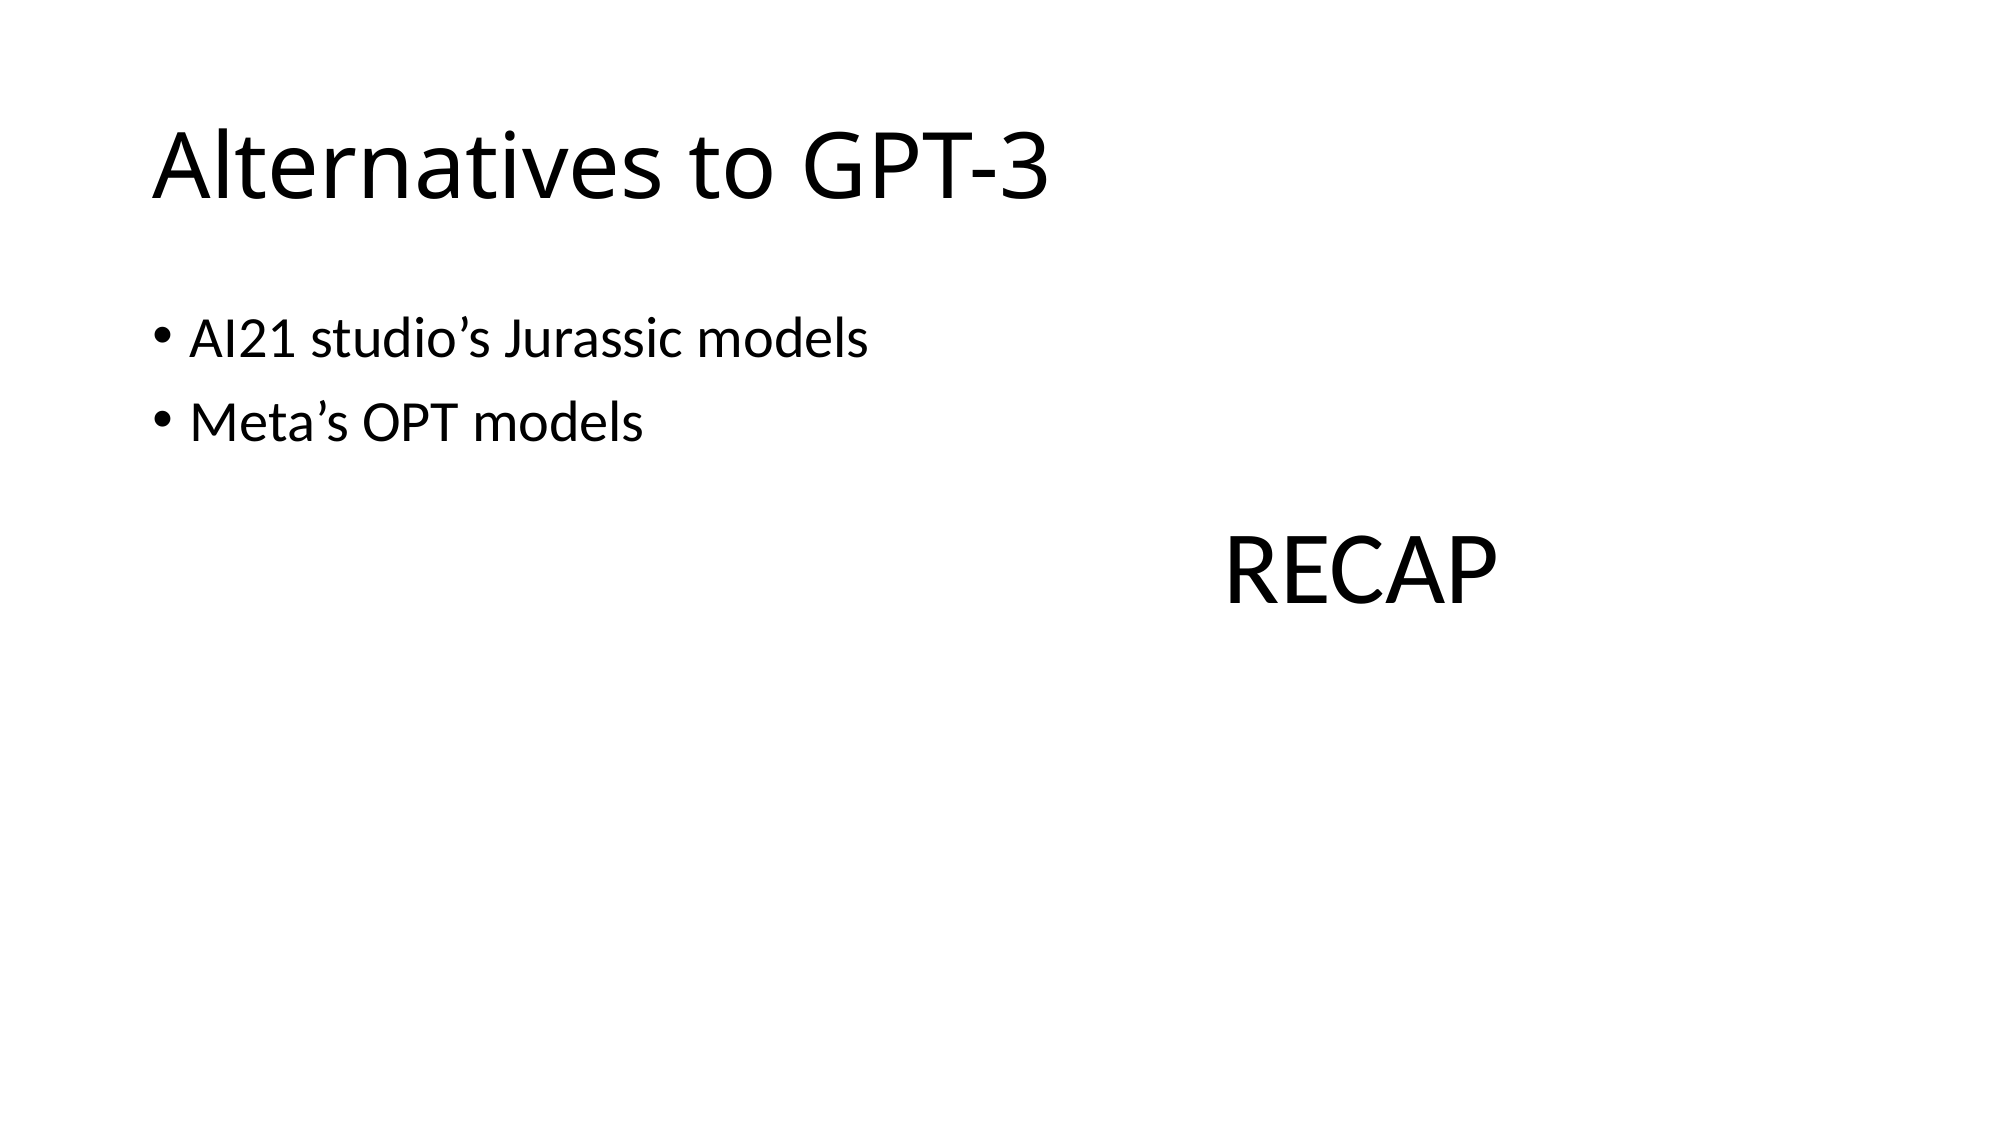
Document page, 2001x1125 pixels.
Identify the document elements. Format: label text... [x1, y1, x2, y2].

title Alternatives to GPT-3 [137, 59, 1863, 278]
text_box RECAP [1208, 491, 2000, 632]
list AI21 studio’s Jurassic models Meta’s OPT models [137, 299, 1863, 1014]
